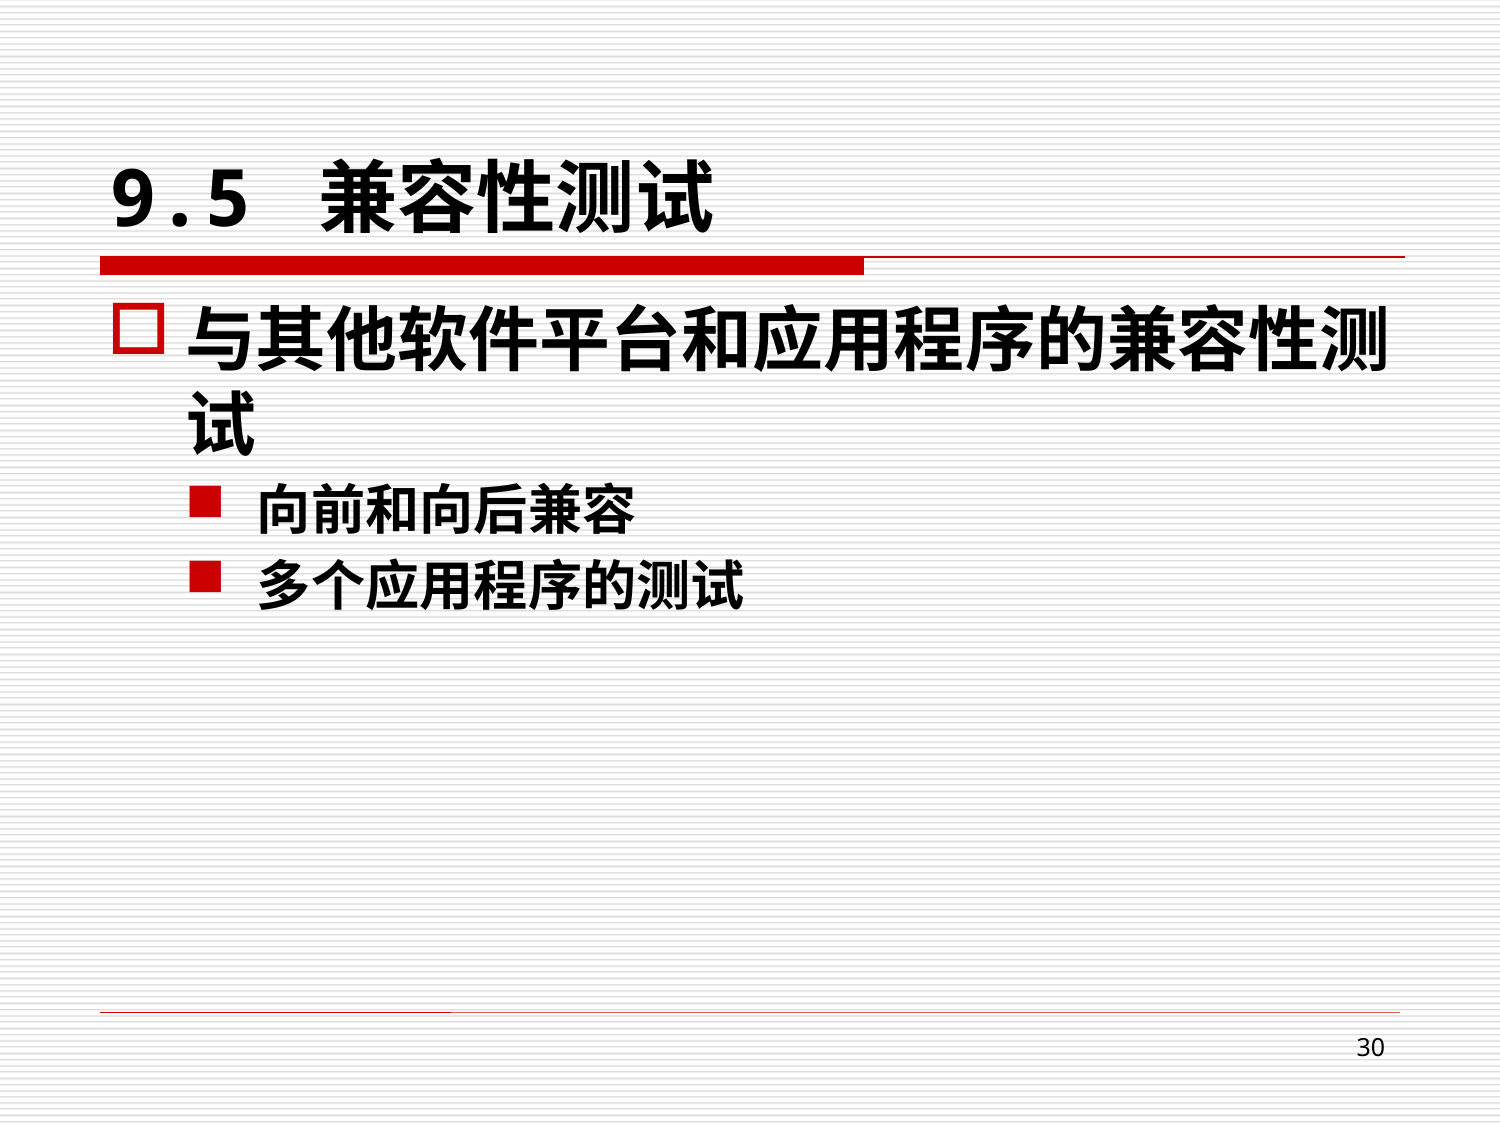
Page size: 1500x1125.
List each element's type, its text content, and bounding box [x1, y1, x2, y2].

title 9.5 兼容性测试 [94, 50, 1407, 250]
list 与其他软件平台和应用程序的兼容性测试 向前和向后兼容 多个应用程序的测试 [92, 407, 1406, 988]
text_box 30 [1074, 1024, 1400, 1103]
picture [0, 407, 1500, 1125]
list 与其他软件平台和应用程序的兼容性测试 向前和向后兼容 多个应用程序的测试 [92, 287, 1406, 406]
picture [0, 0, 1500, 406]
